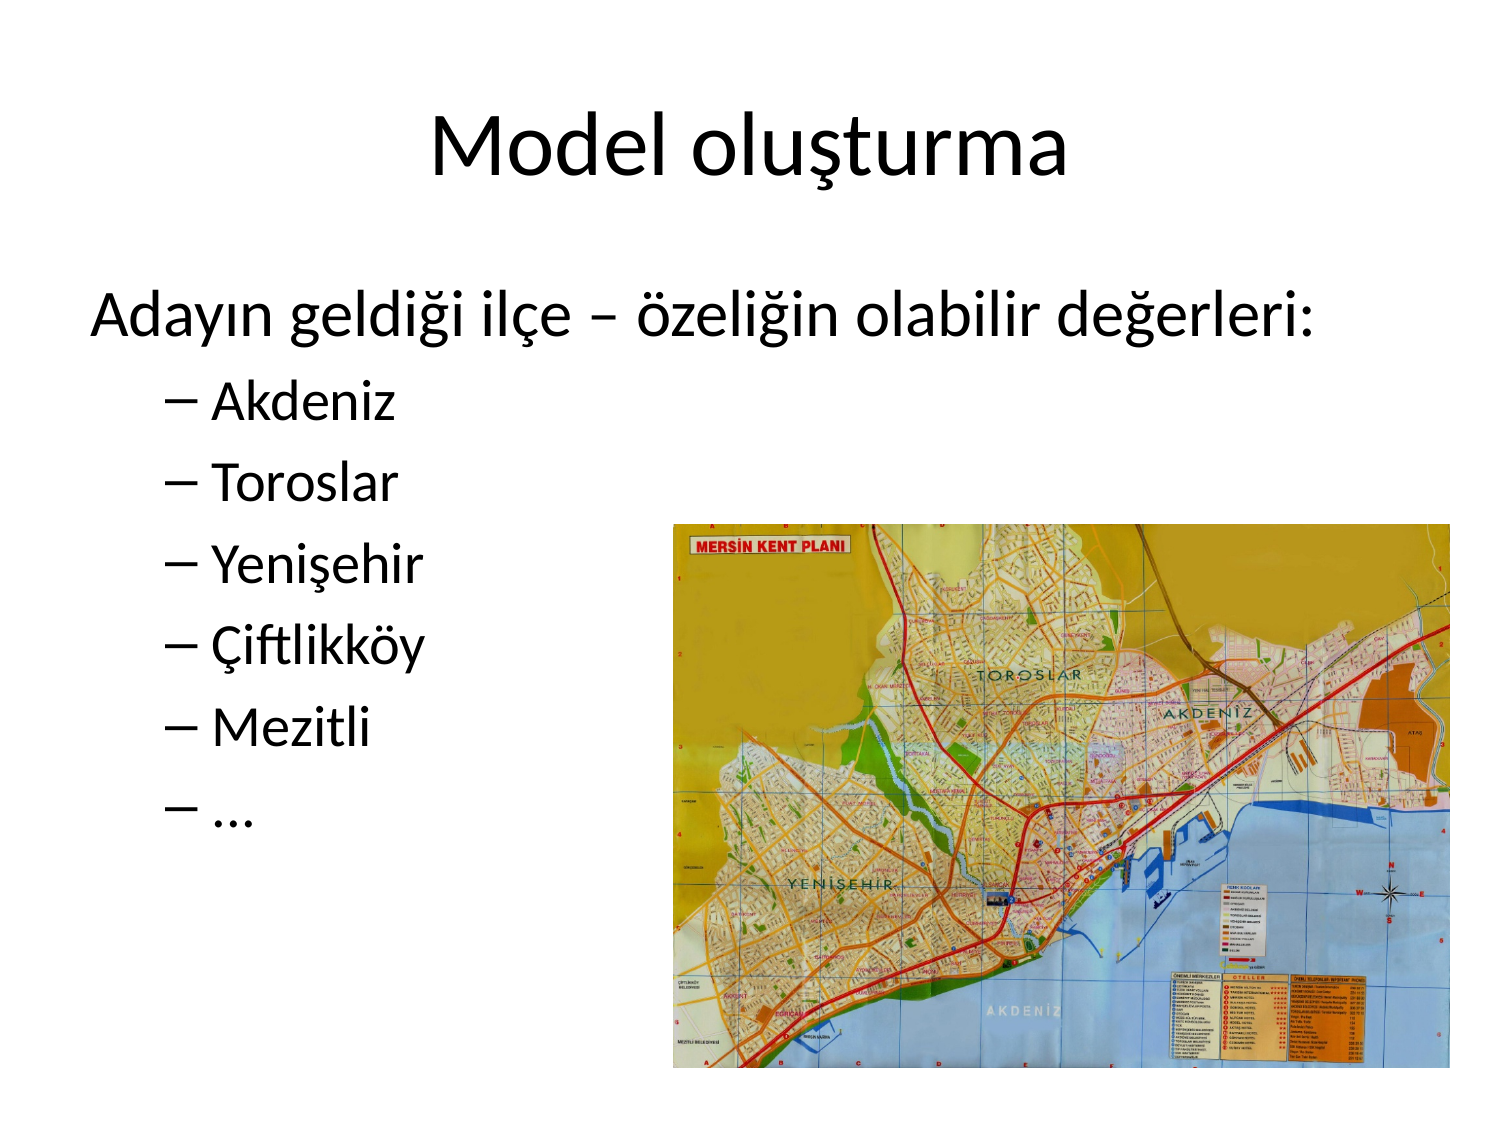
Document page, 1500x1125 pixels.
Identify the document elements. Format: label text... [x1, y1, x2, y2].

picture [673, 524, 1451, 1069]
list Adayın geldiği ilçe – özeliğin olabilir değerleri: Akdeniz Toroslar Yenişehir Çiftlikköy Mezitli ... [75, 262, 1425, 1005]
title Model oluşturma [75, 45, 1425, 233]
